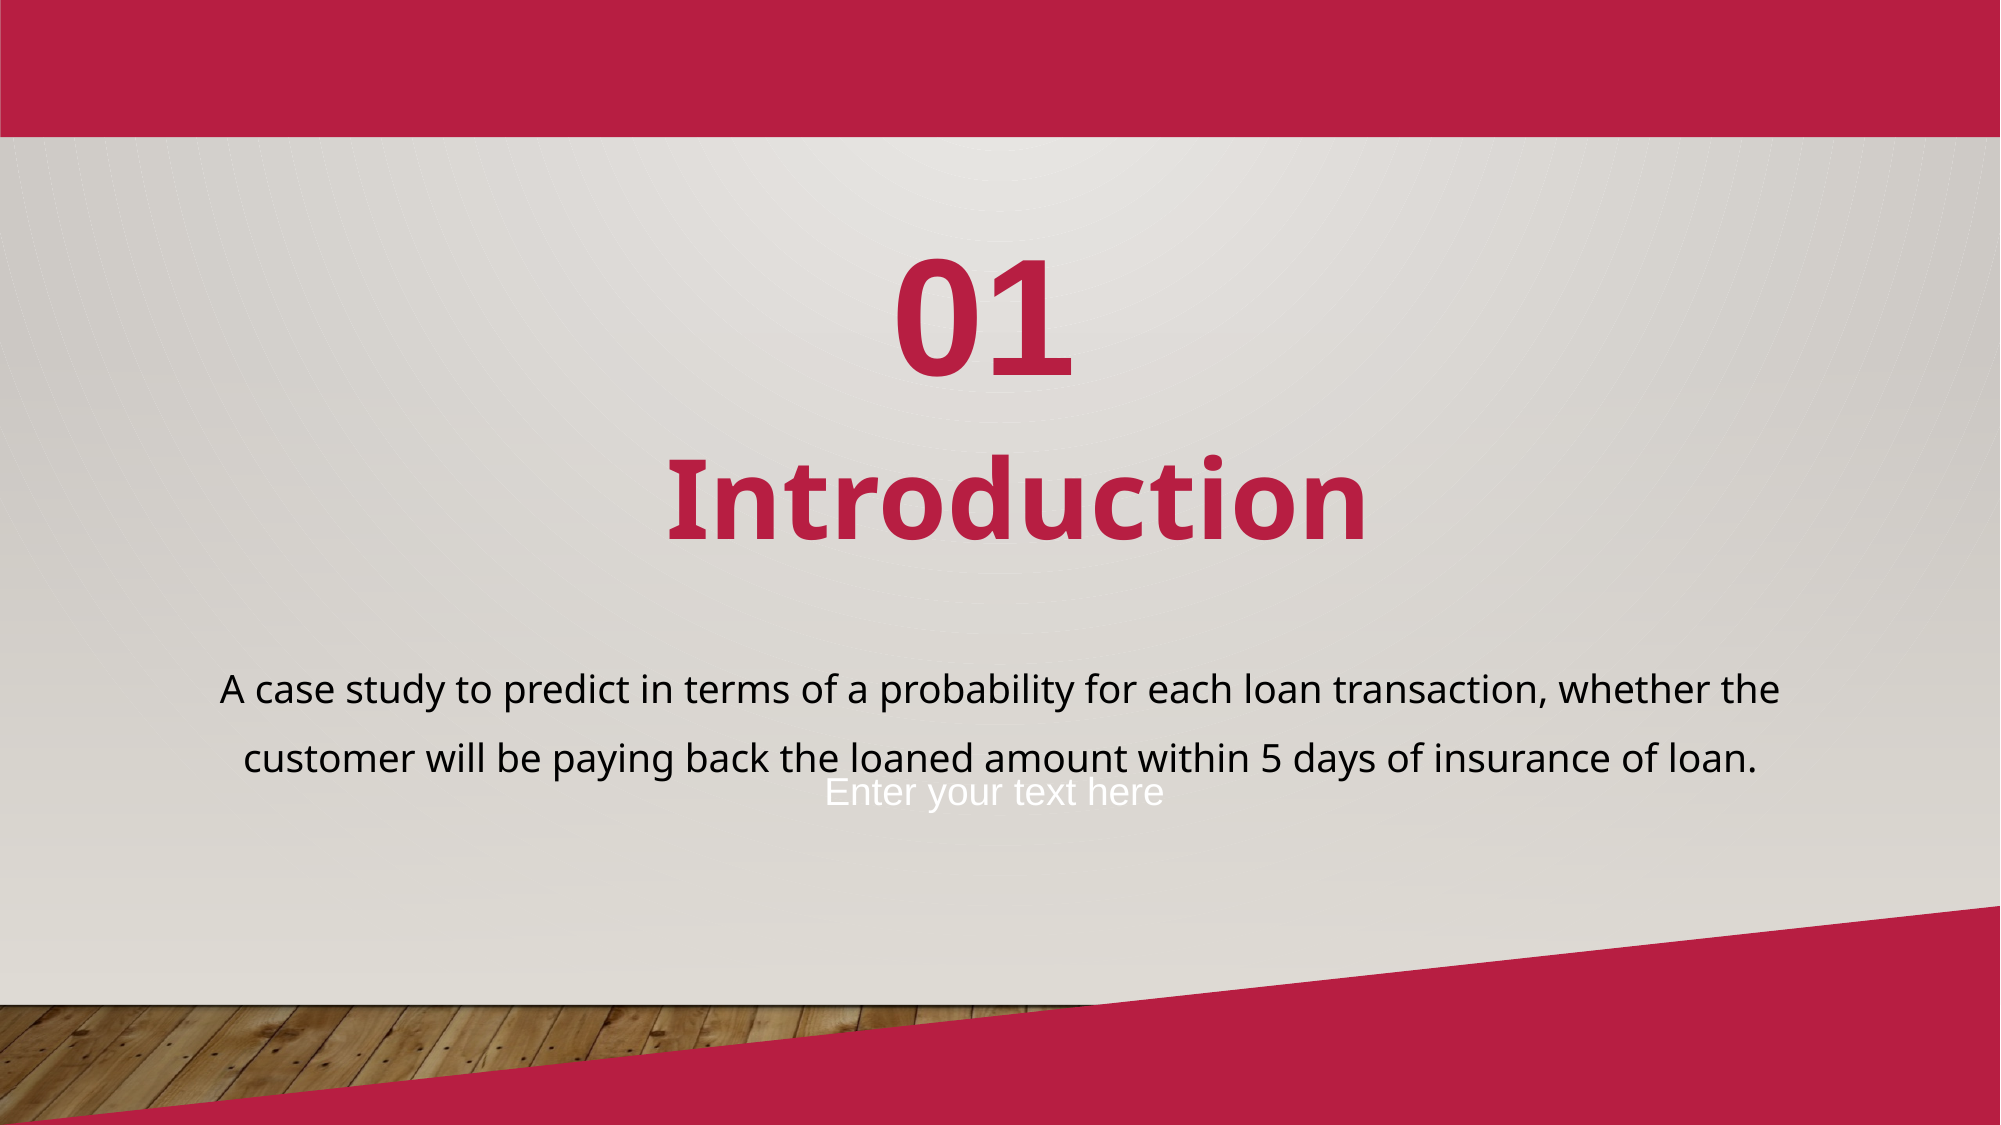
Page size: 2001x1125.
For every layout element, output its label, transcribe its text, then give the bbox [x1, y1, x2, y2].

text_box [0, 905, 2000, 1125]
text_box Enter your text here [809, 788, 1191, 821]
text_box 01 [558, 239, 1410, 379]
text_box Introduction [196, 420, 1843, 569]
text_box [0, 0, 2000, 138]
text_box A case study to predict in terms of a probability for each loan transaction, whether the customer will be paying back the loaned amount within 5 days of insurance of loan. [176, 633, 1823, 788]
picture [0, 1005, 1086, 1124]
